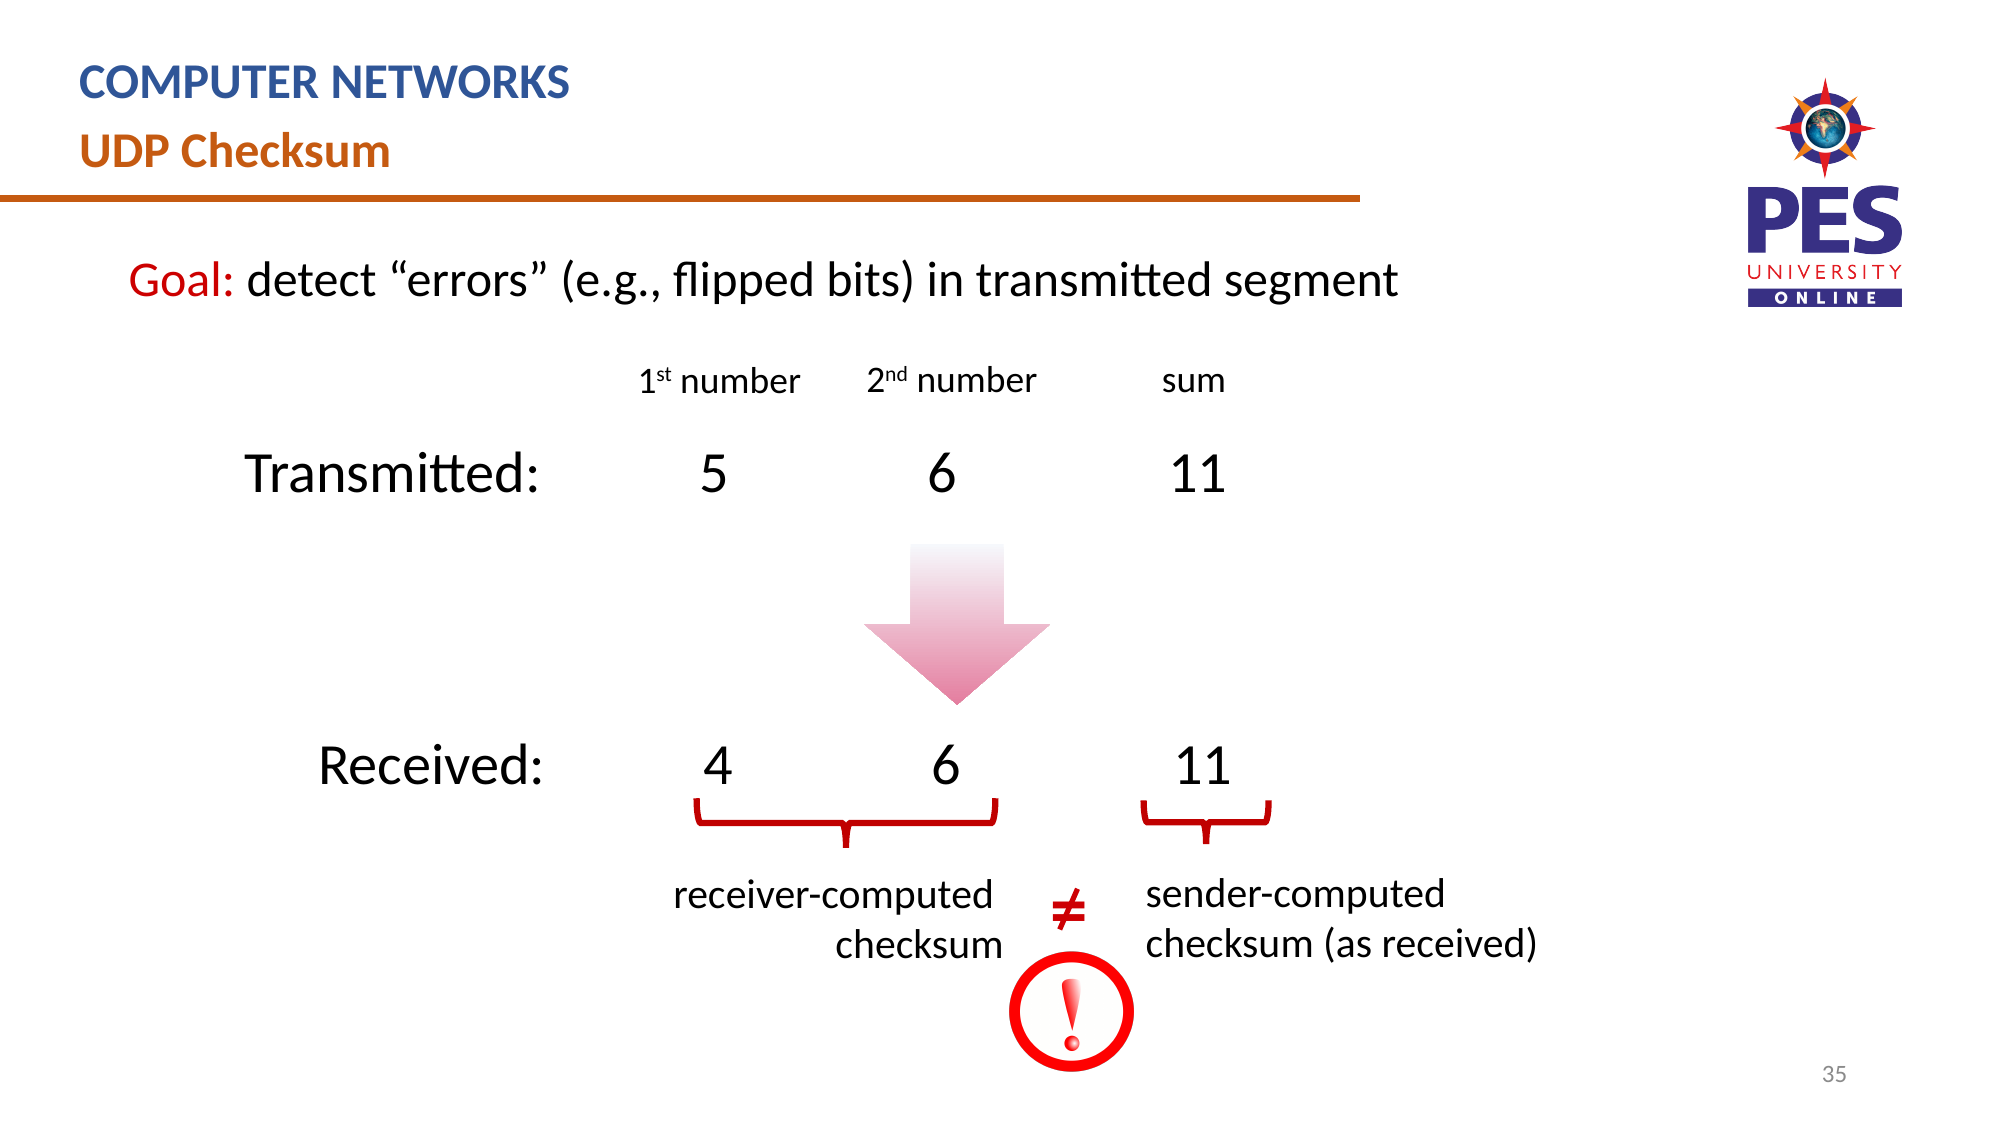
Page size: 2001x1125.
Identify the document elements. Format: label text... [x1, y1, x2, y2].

picture [1748, 76, 1902, 307]
slide_number 35 [1412, 1042, 1863, 1103]
text_box Transmitted: 5 6 11 [208, 435, 1889, 530]
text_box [1004, 853, 1139, 1075]
text_box Goal: detect “errors” (e.g., flipped bits) in transmitted segment [113, 248, 1493, 338]
text_box COMPUTER NETWORKS [64, 41, 1295, 117]
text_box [655, 798, 1021, 976]
text_box Received: 4 6 11 [281, 726, 1962, 821]
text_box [1128, 800, 1556, 976]
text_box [620, 347, 1242, 409]
text_box UDP Checksum [64, 109, 1377, 185]
text_box [861, 542, 1053, 706]
